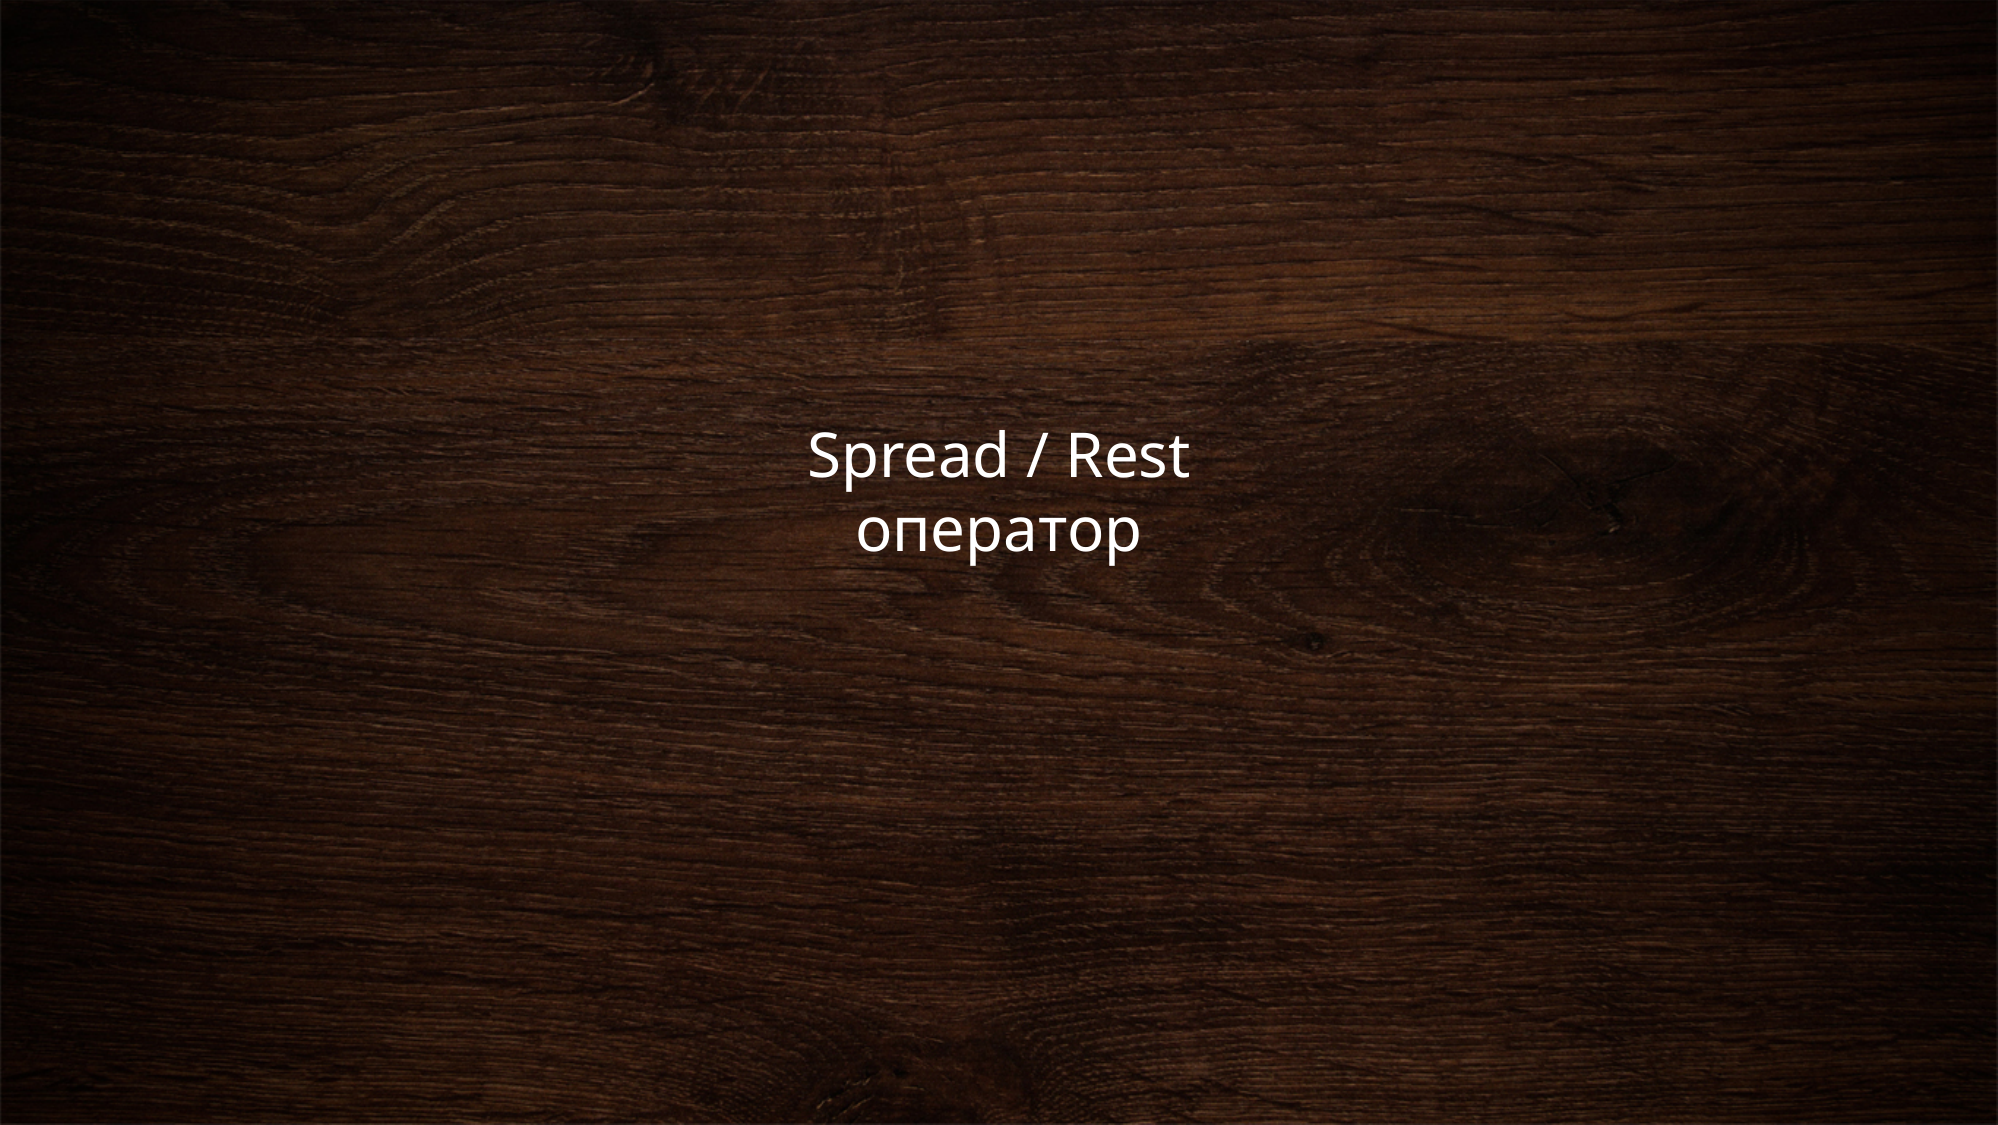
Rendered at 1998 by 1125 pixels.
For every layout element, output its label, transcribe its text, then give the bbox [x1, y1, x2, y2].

picture [0, 0, 1998, 1125]
title Spread / Rest оператор [394, 408, 1603, 571]
